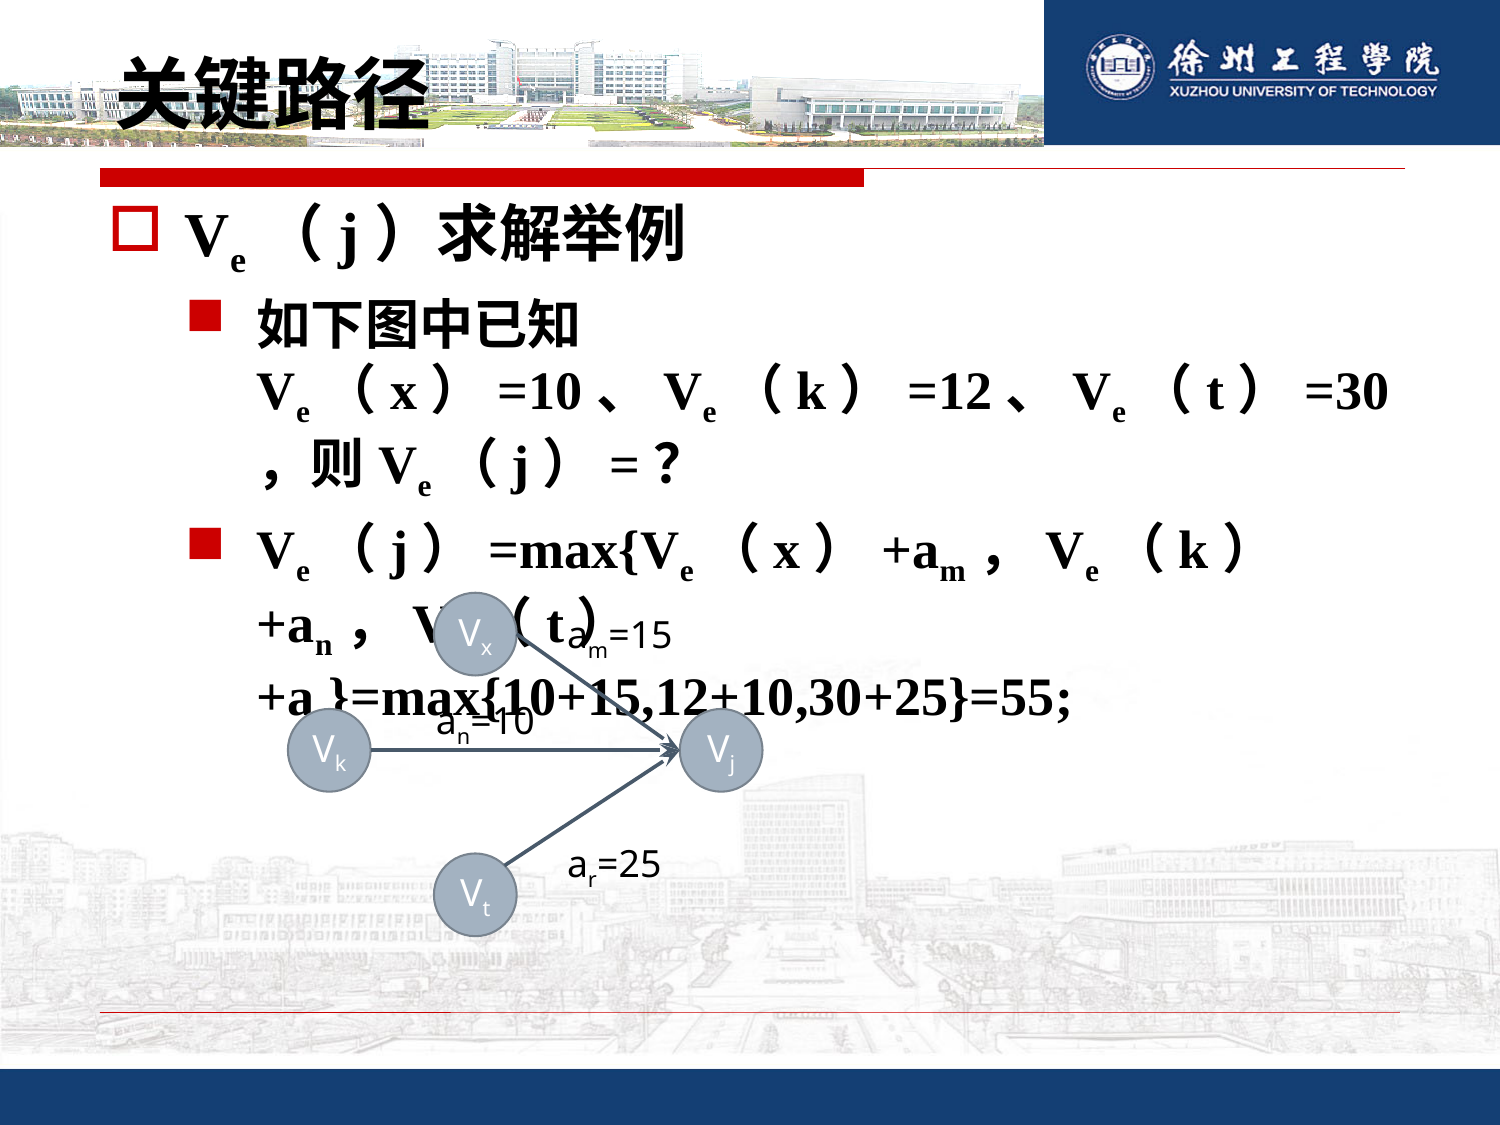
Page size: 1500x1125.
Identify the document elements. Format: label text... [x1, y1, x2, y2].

table_cell 10 [0, 0, 1044, 147]
title 关键路径 [99, 18, 1085, 147]
picture [0, 0, 1500, 1125]
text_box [287, 592, 763, 937]
list Ve（j）求解举例 如下图中已知Ve（x）=10、Ve（k）=12、Ve（t）=30，则Ve（j）=？ Ve（j）=max{Ve（x）+am，Ve（k）+an，Ve（t）+ar}=max{10+15,12+10,30+25}=55; [92, 186, 1406, 988]
